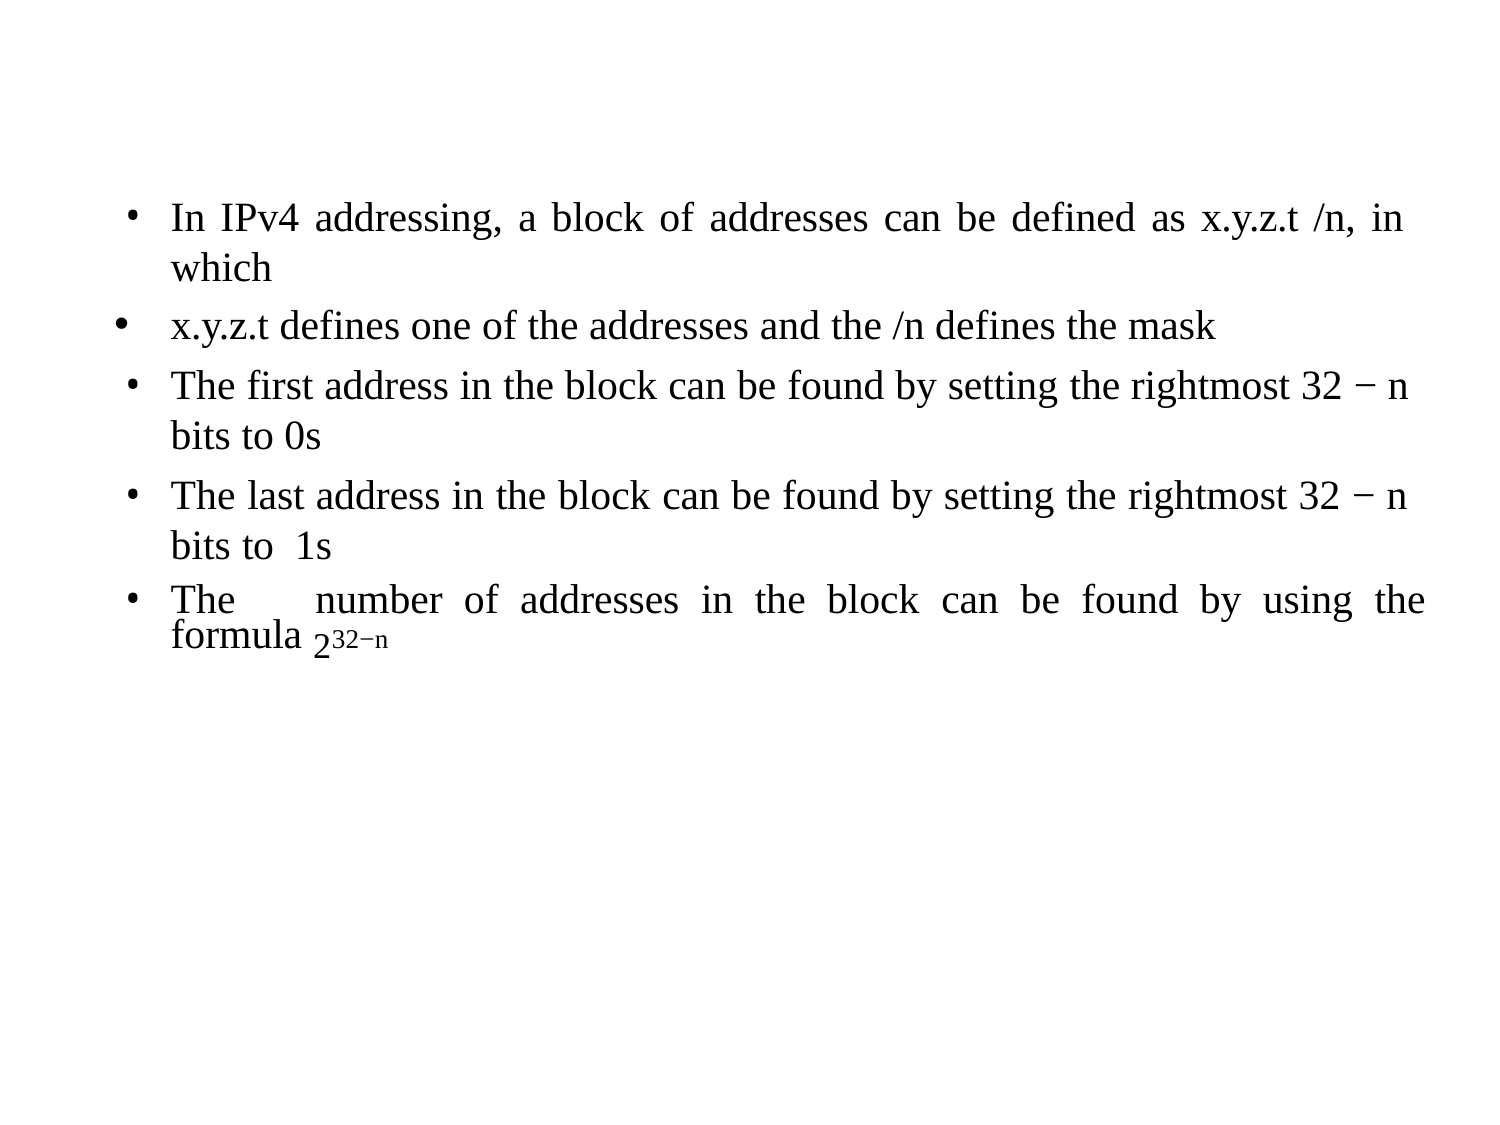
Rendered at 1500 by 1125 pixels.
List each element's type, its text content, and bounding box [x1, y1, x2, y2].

list In IPv4 addressing, a block of addresses can be defined as x.y.z.t /n, in which x.y.z.t defines one of the addresses and the /n defines the mask The first address in the block can be found by setting the rightmost 32 − n bits to 0s The last address in the block can be found by setting the rightmost 32 − n bits to 1s The number of addresses in the block can be found by using the formula 232−n [112, 187, 1463, 828]
